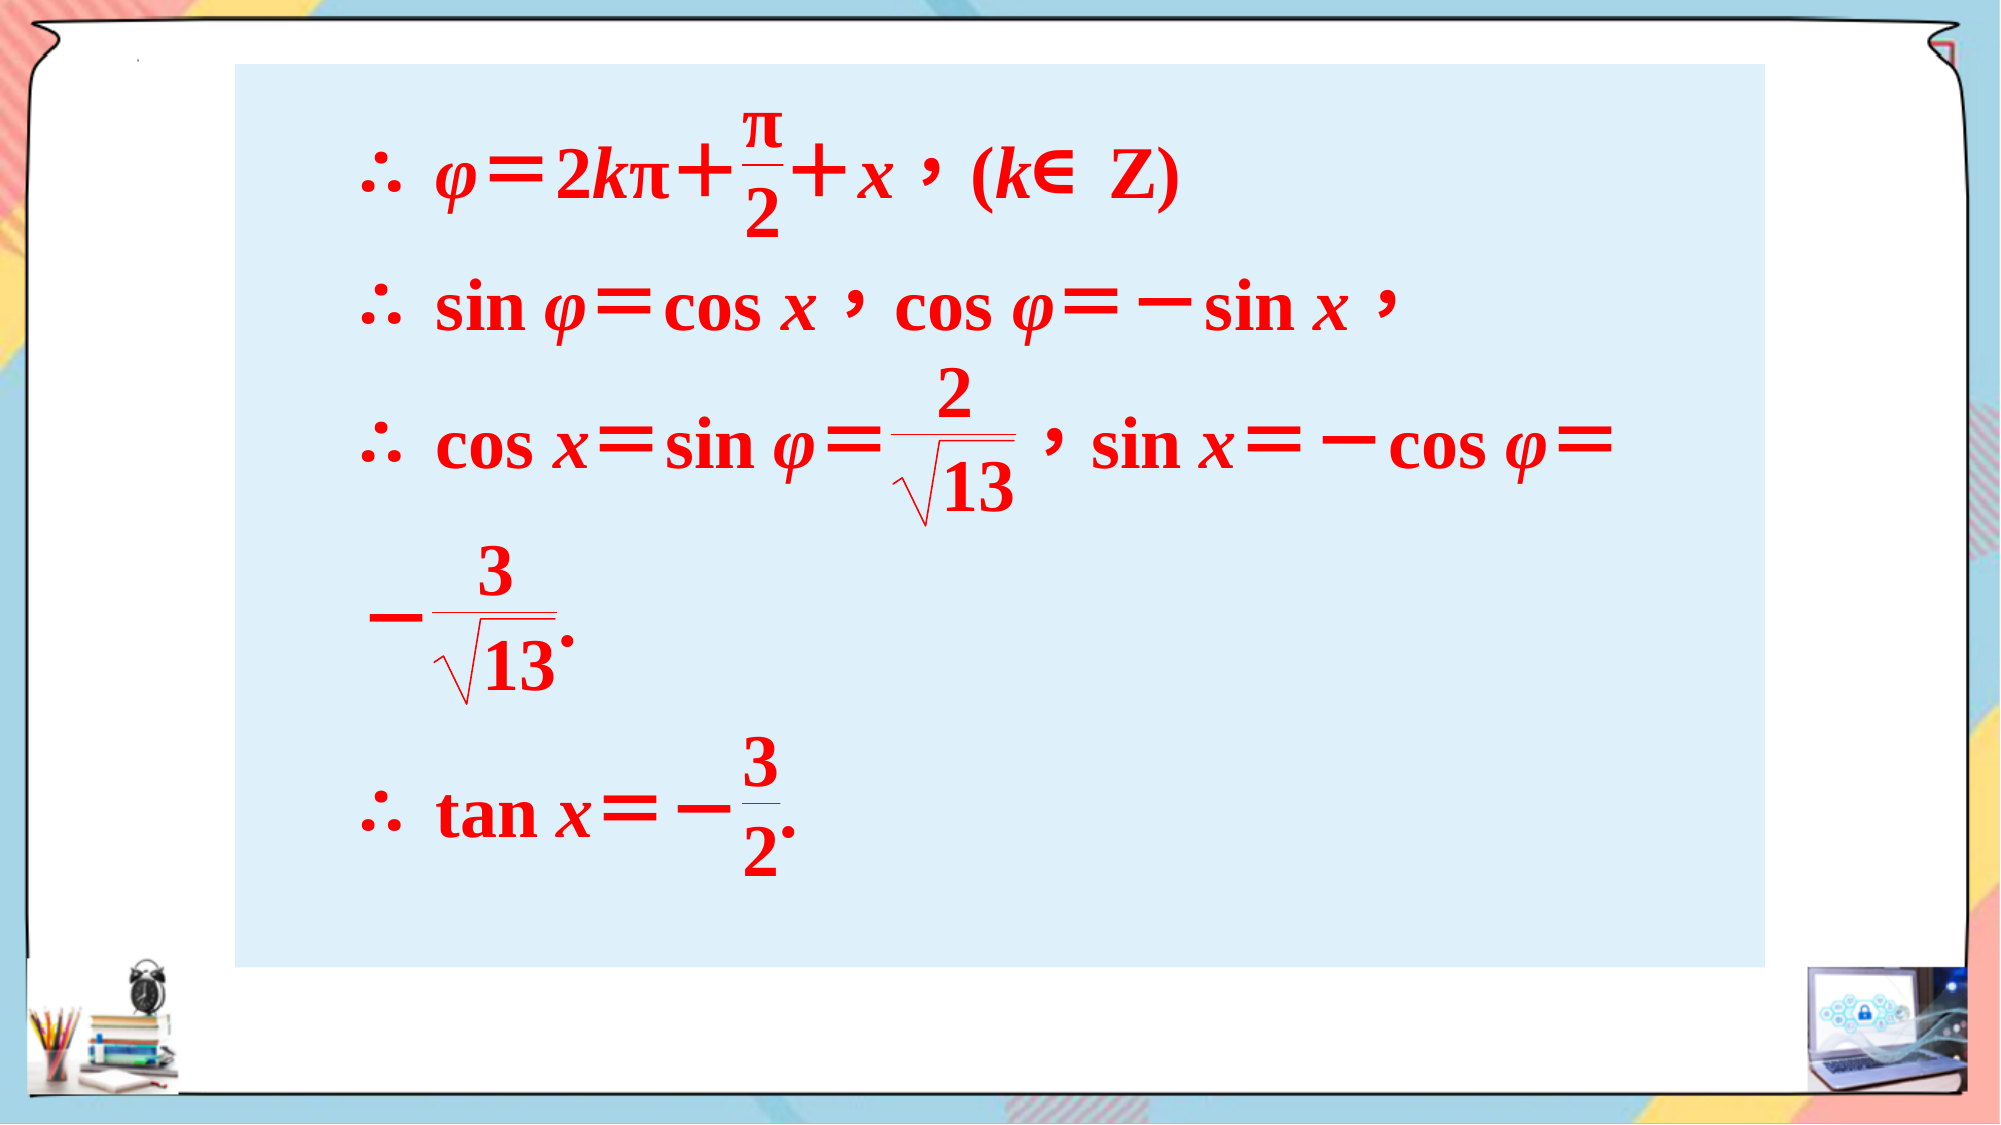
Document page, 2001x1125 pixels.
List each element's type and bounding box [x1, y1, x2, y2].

text_box [235, 64, 1765, 968]
picture [0, 0, 2001, 1125]
text_box [359, 82, 1628, 1125]
